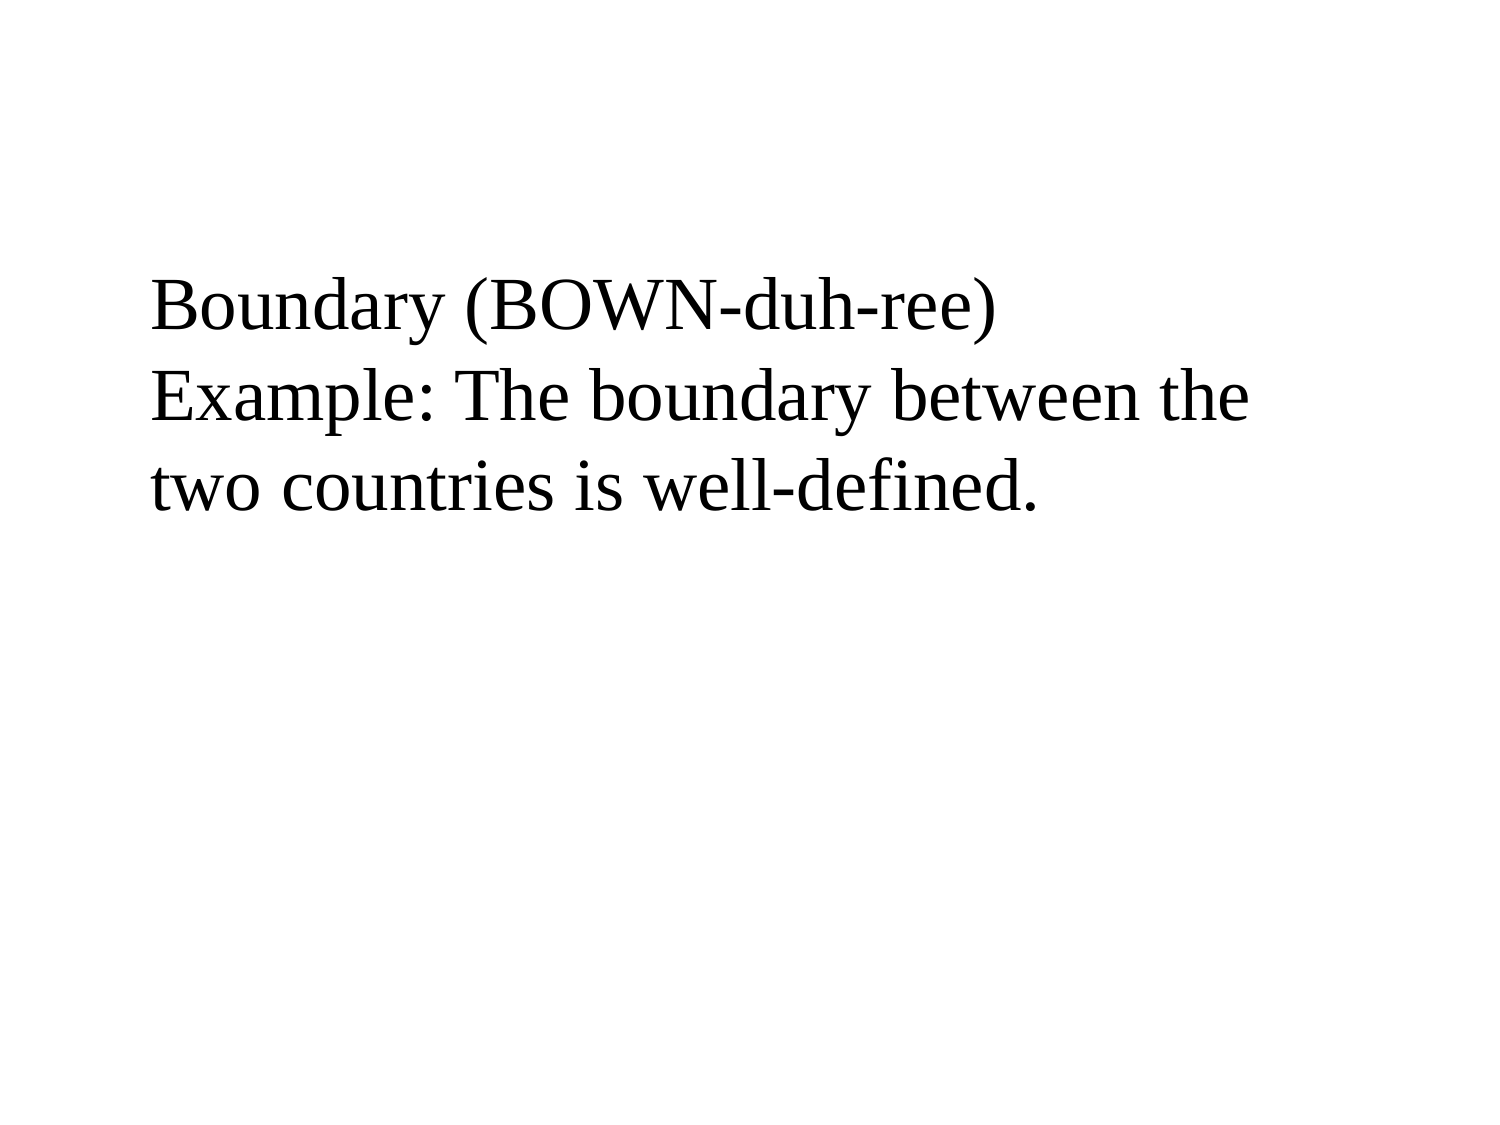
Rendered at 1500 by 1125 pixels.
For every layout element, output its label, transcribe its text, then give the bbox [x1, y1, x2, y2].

text_box Boundary (BOWN-duh-ree) Example: The boundary between the two countries is well-defined. [74, 134, 1425, 1110]
